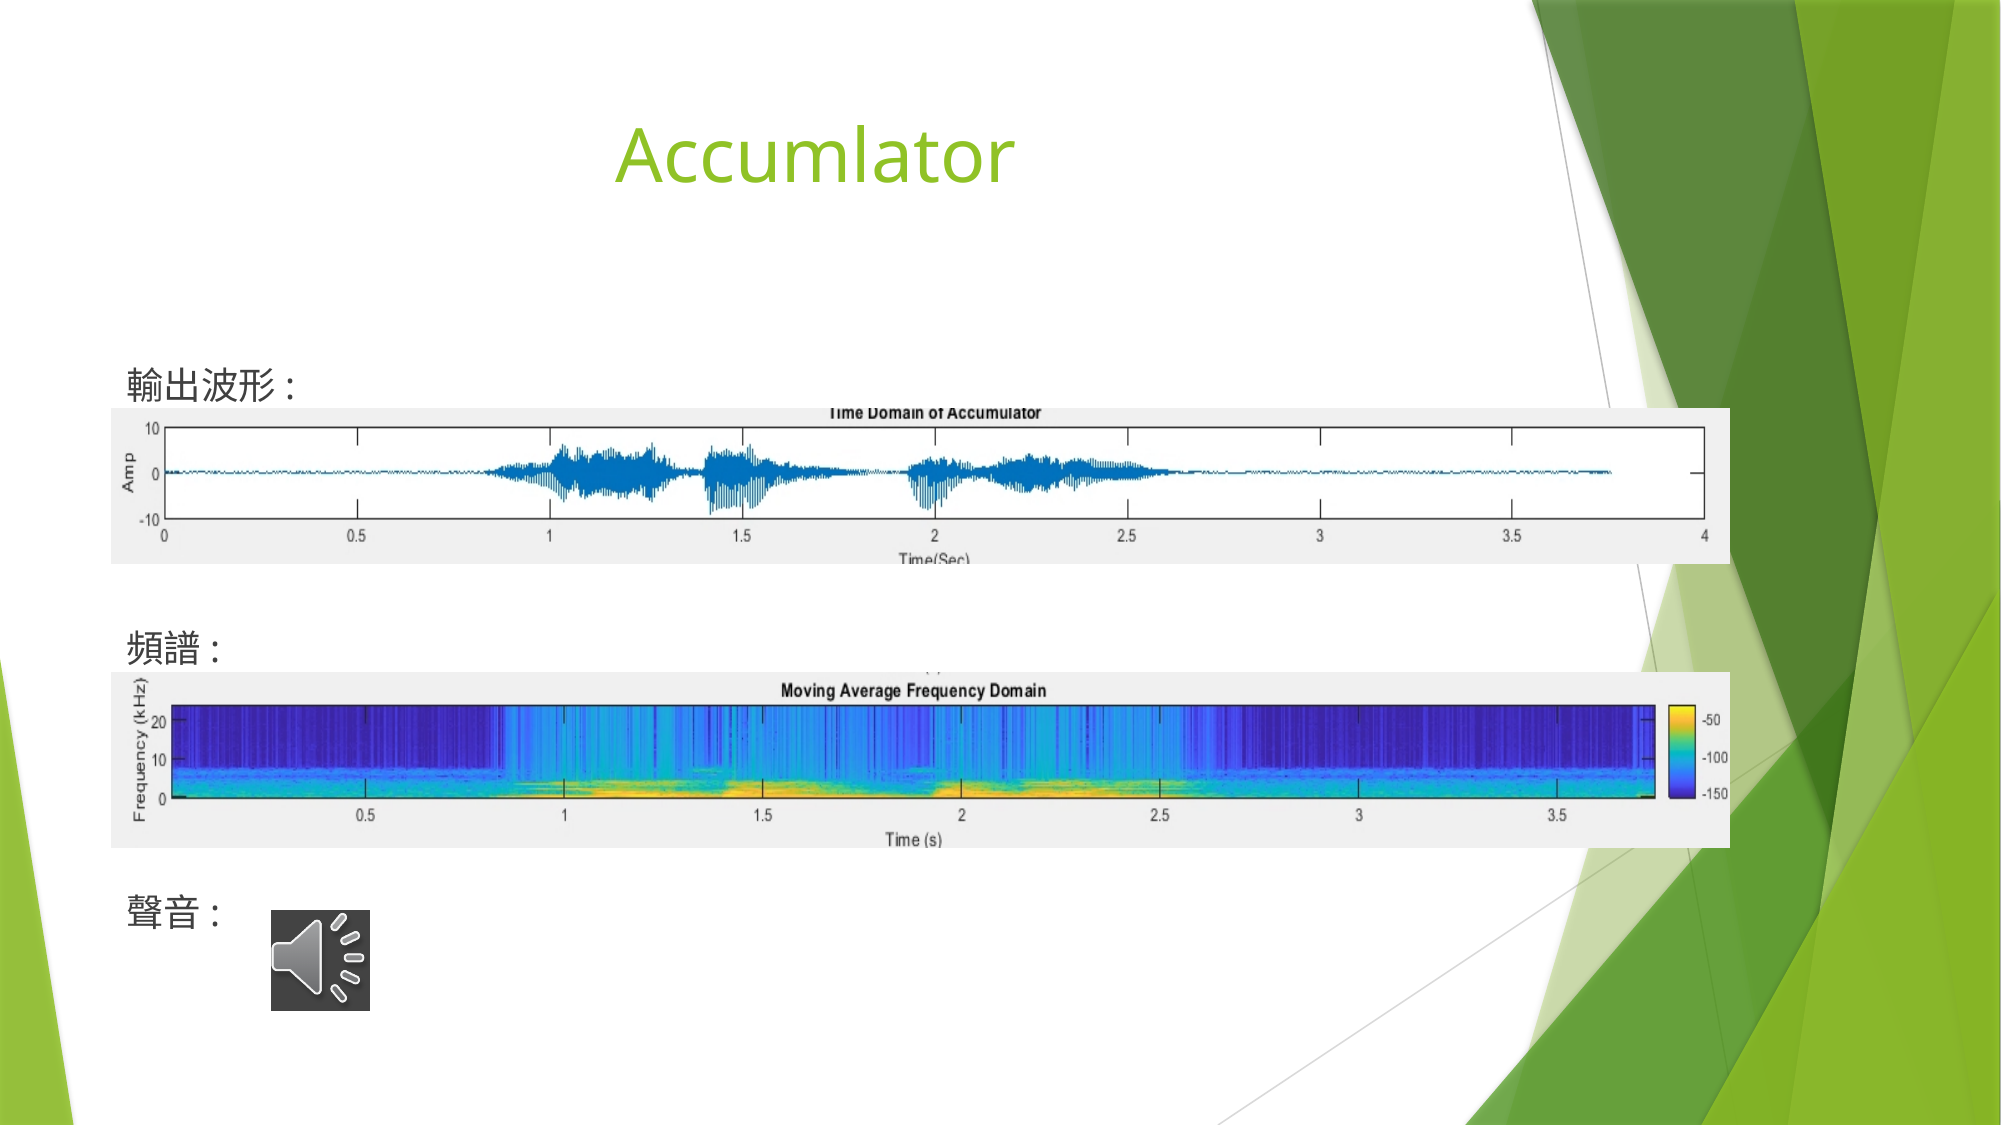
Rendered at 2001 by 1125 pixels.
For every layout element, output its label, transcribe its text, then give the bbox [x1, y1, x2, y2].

title Accumlator [111, 99, 1522, 275]
picture [269, 908, 371, 1013]
list 輸出波形: 頻譜: 聲音: [111, 573, 1522, 672]
picture [110, 408, 1731, 564]
list 輸出波形: 頻譜: 聲音: [111, 860, 1522, 992]
picture [110, 672, 1731, 849]
list 輸出波形: 頻譜: 聲音: [111, 354, 1522, 407]
